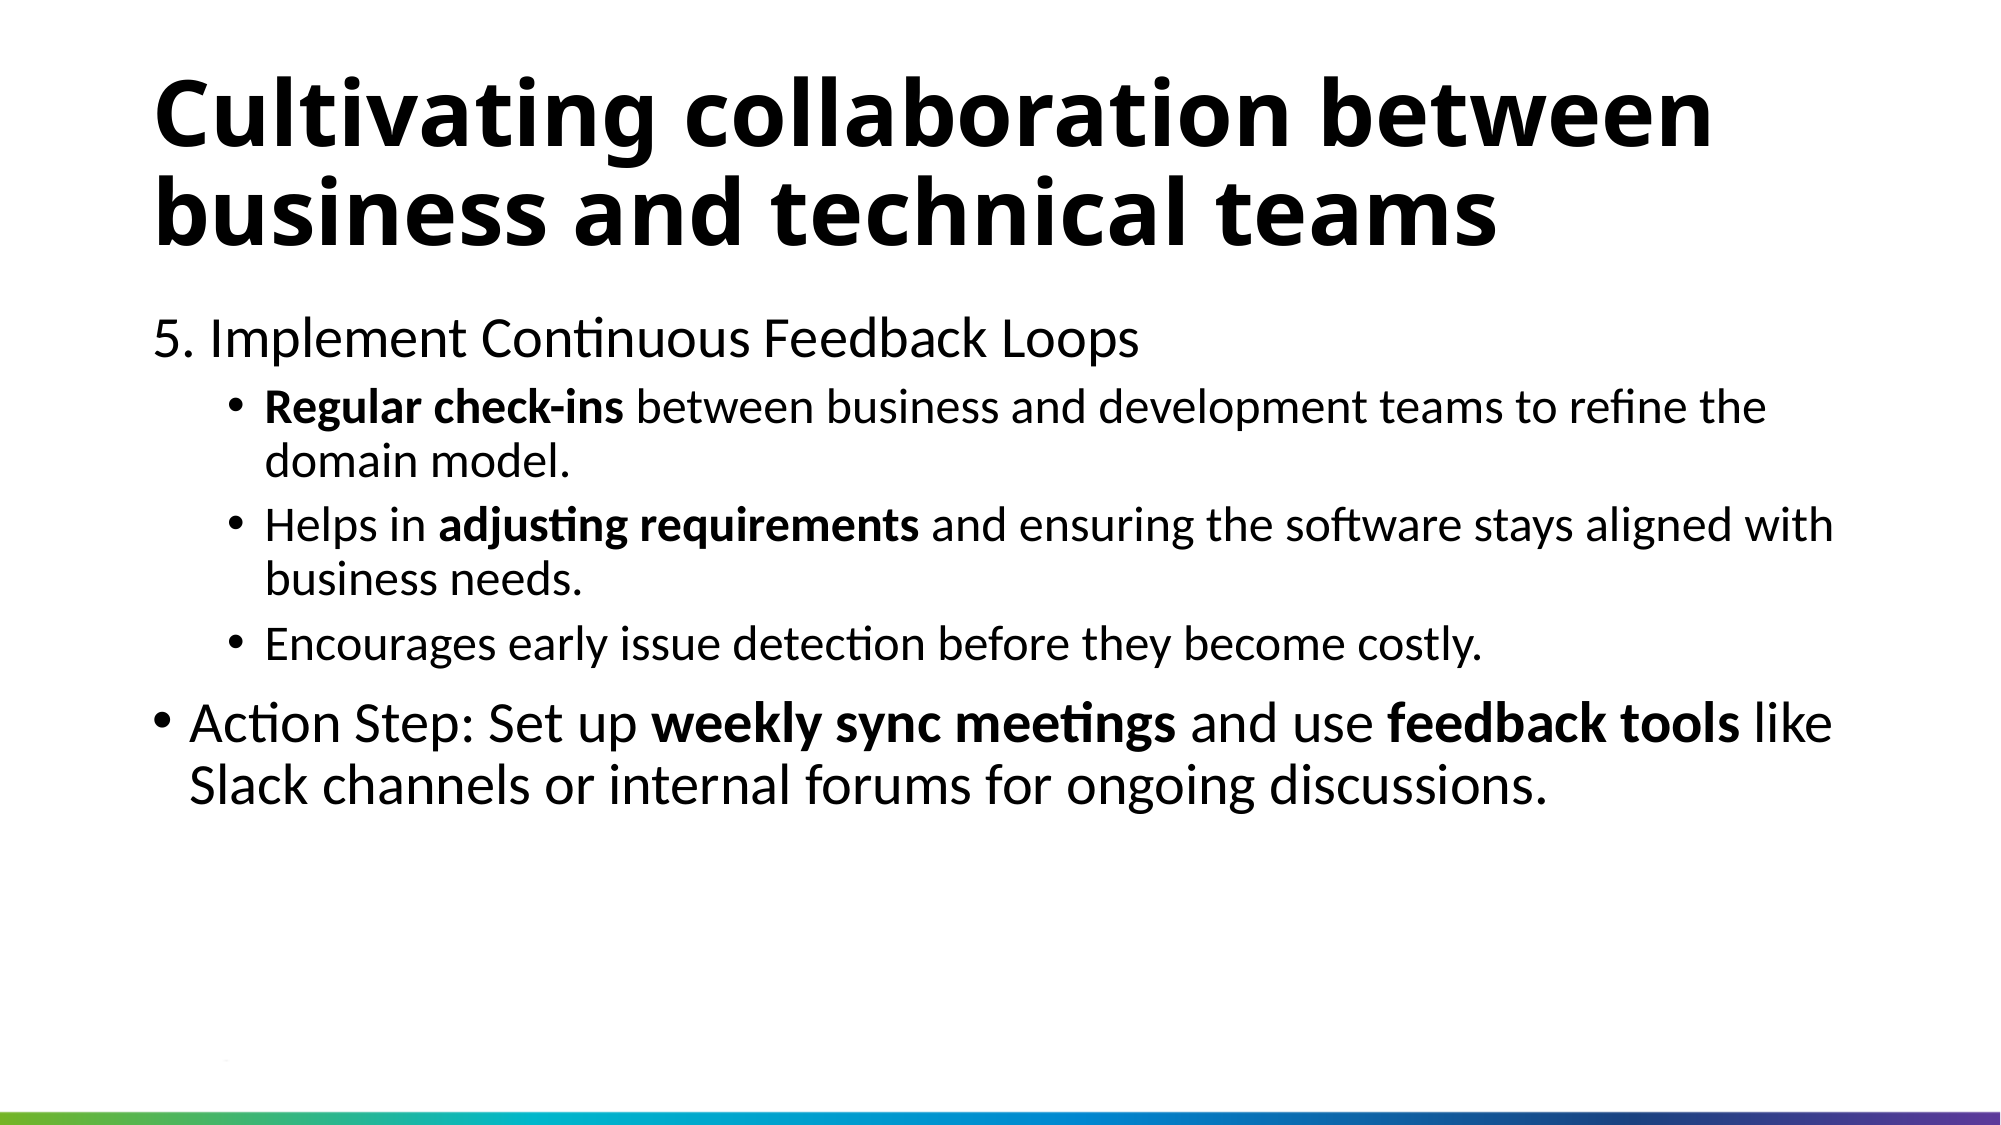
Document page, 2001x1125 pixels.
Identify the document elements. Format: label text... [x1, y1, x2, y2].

text_box Cultivating collaboration between business and technical teams [137, 59, 1863, 278]
text_box 5. Implement Continuous Feedback Loops Regular check-ins between business and development teams to refine the domain model. Helps in adjusting requirements and ensuring the software stays aligned with business needs. Encourages early issue detection before they become costly. Action Step: Set up weekly sync meetings and use feedback tools like Slack channels or internal forums for ongoing discussions. [137, 299, 1863, 1014]
picture [0, 0, 2001, 1125]
